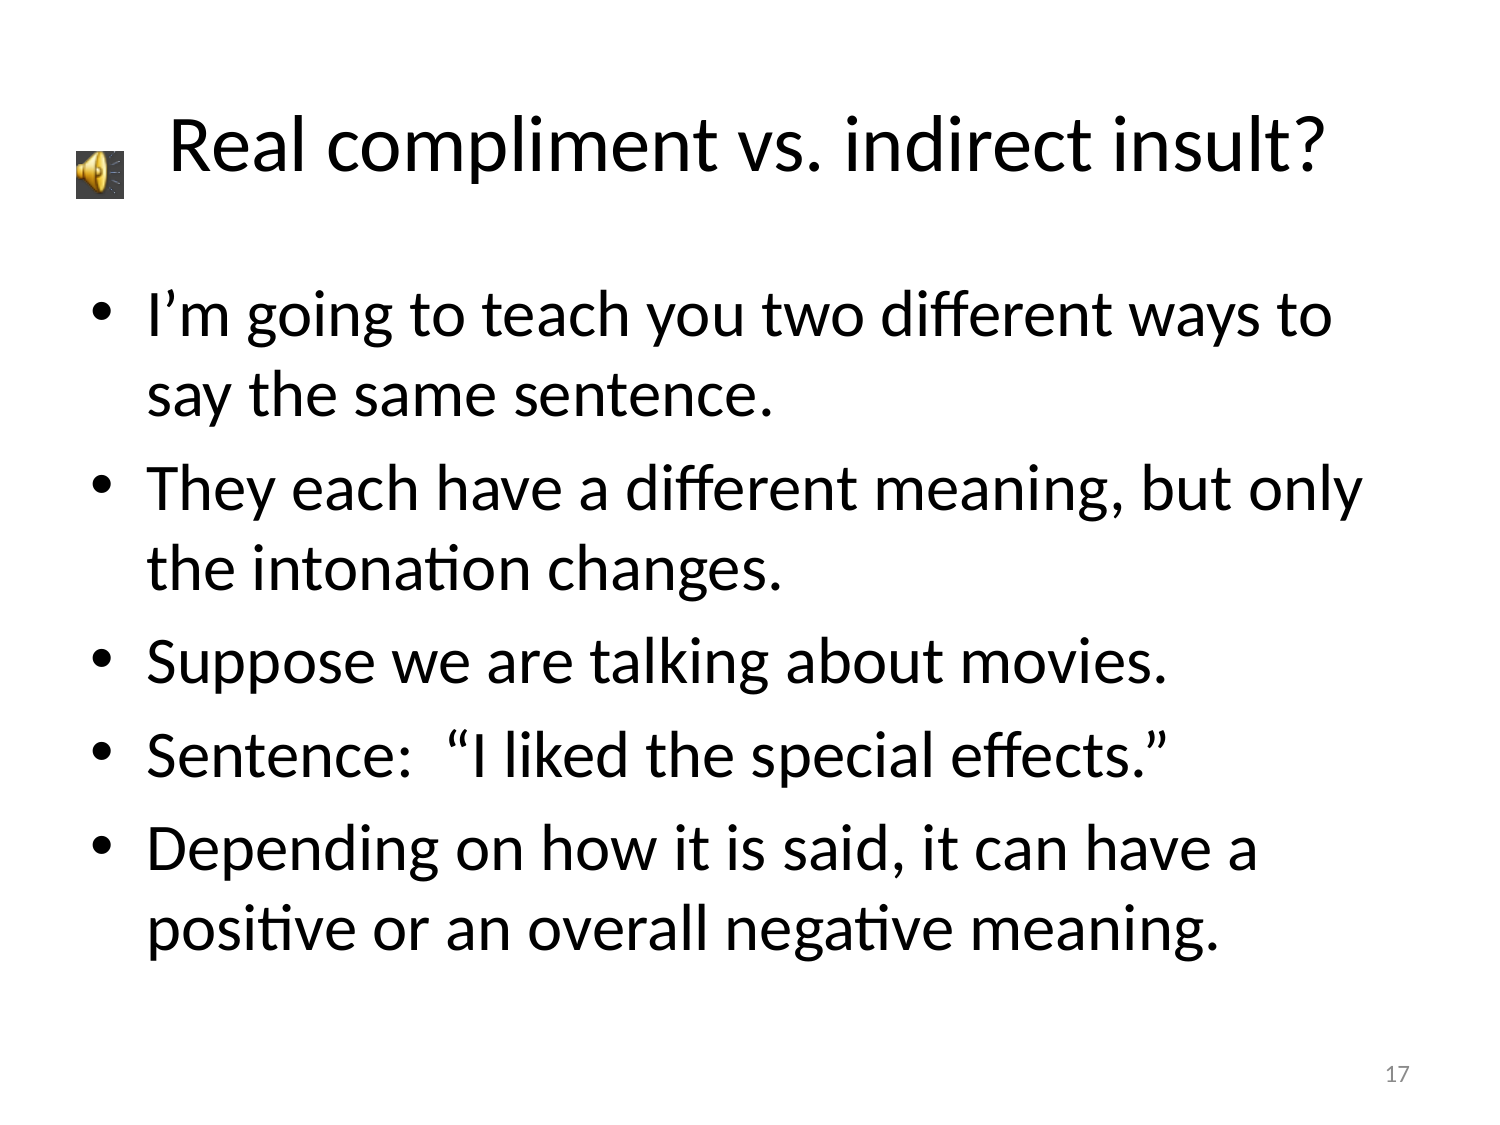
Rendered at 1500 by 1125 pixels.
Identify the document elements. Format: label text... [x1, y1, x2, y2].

title Real compliment vs. indirect insult? [75, 45, 1425, 233]
picture [74, 149, 126, 201]
list I’m going to teach you two different ways to say the same sentence. They each have a different meaning, but only the intonation changes. Suppose we are talking about movies. Sentence: “I liked the special effects.” Depending on how it is said, it can have a positive or an overall negative meaning. [75, 262, 1425, 1005]
slide_number 17 [1074, 1042, 1425, 1103]
